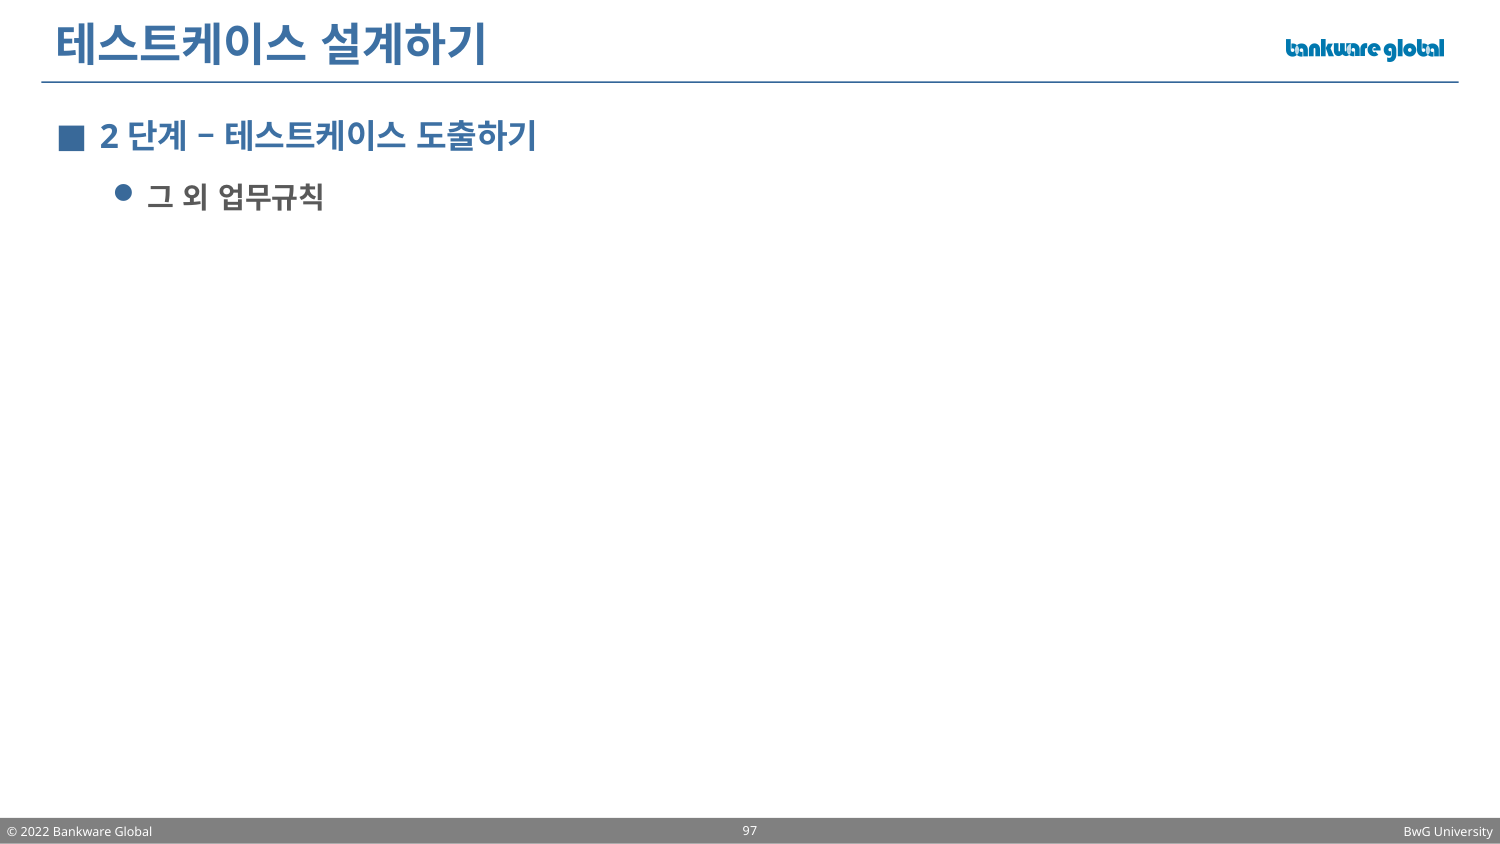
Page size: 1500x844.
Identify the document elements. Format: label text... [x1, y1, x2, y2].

slide_number 97 [741, 823, 759, 840]
list 2단계 – 테스트케이스 도출하기 그 외 업무규칙 [40, 87, 1459, 785]
title 테스트케이스 설계하기 [40, 17, 1459, 77]
